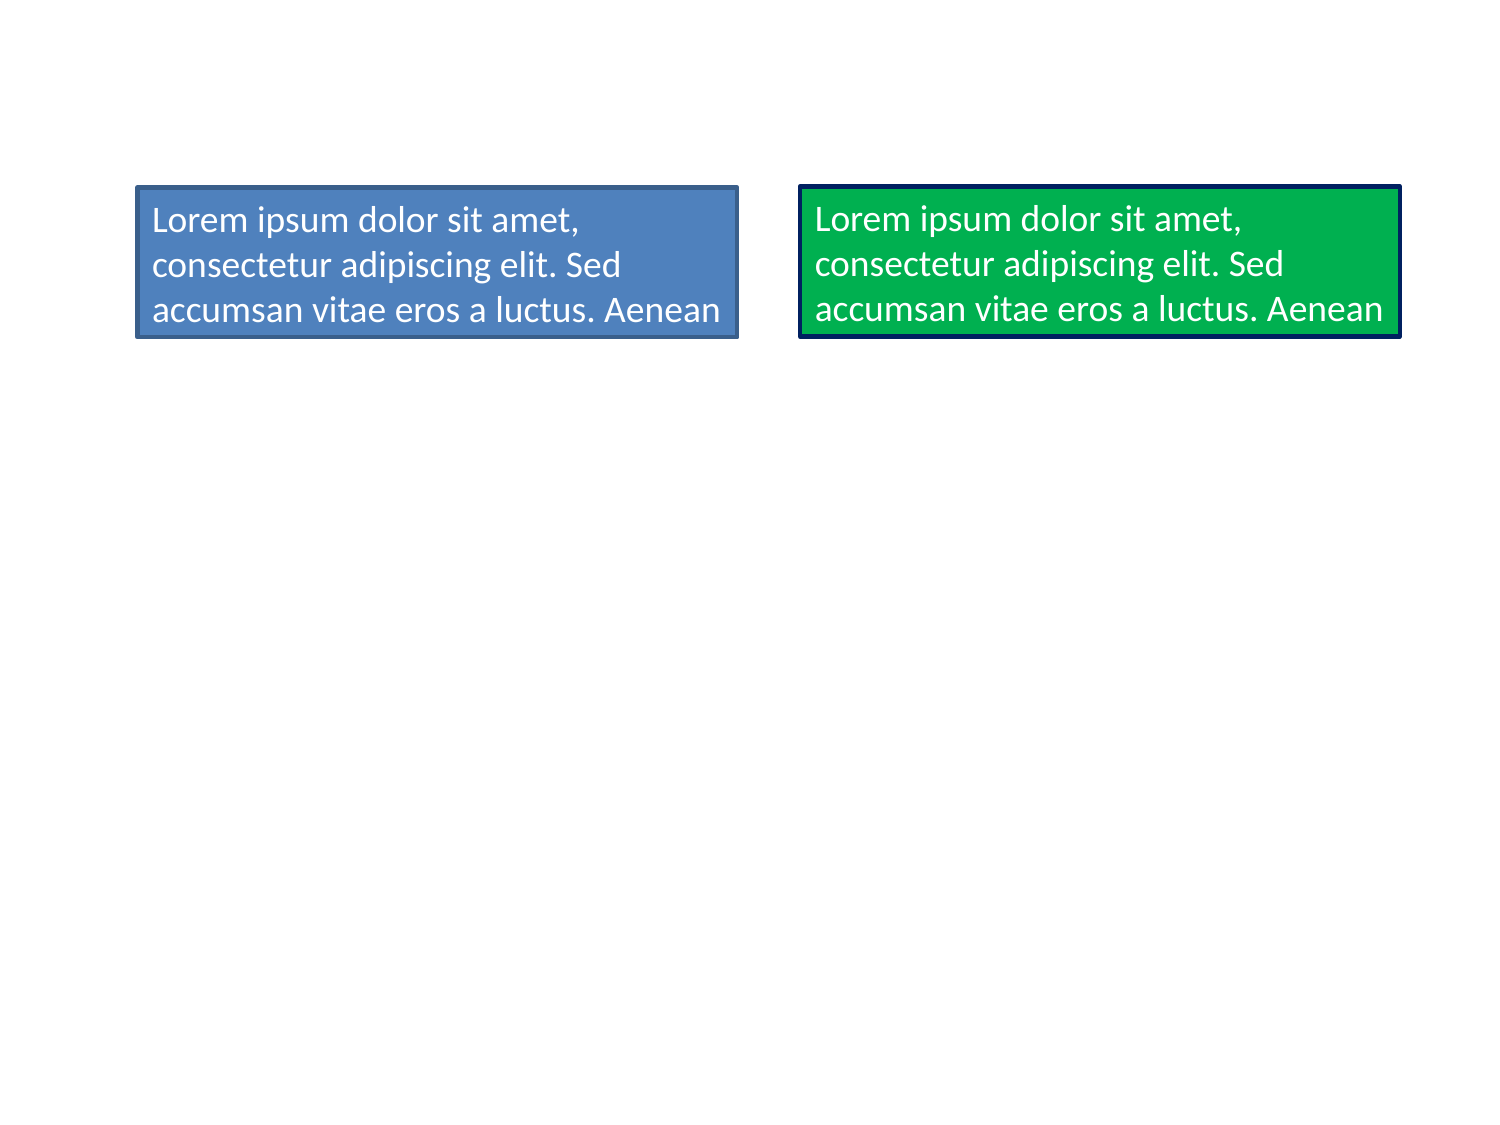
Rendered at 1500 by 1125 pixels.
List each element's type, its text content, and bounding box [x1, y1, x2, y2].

text_box Lorem ipsum dolor sit amet, consectetur adipiscing elit. Sed accumsan vitae eros a luctus. Aenean [798, 184, 1402, 339]
text_box Lorem ipsum dolor sit amet, consectetur adipiscing elit. Sed accumsan vitae eros a luctus. Aenean [135, 185, 739, 339]
